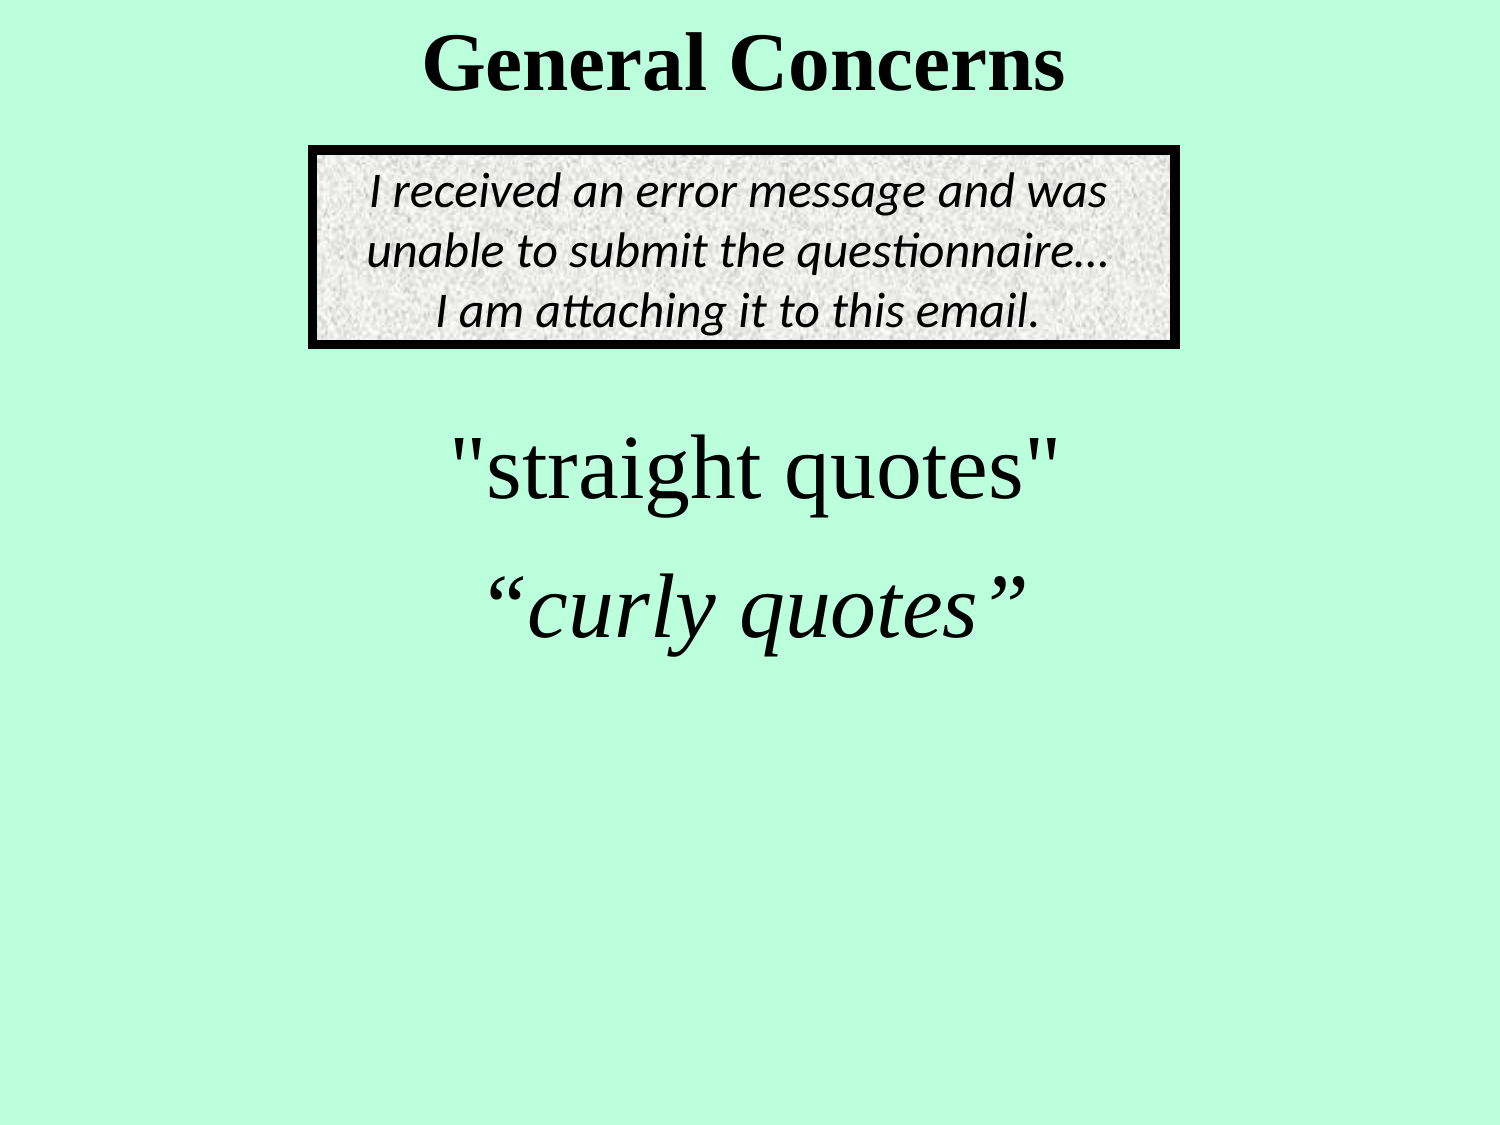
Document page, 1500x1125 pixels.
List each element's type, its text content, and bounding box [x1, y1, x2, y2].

text_box General Concerns [37, 0, 1450, 115]
text_box “curly quotes” [397, 538, 1111, 664]
text_box I received an error message and was unable to submit the questionnaire… I am attaching it to this email. [312, 149, 1175, 345]
text_box "straight quotes" [424, 399, 1088, 525]
